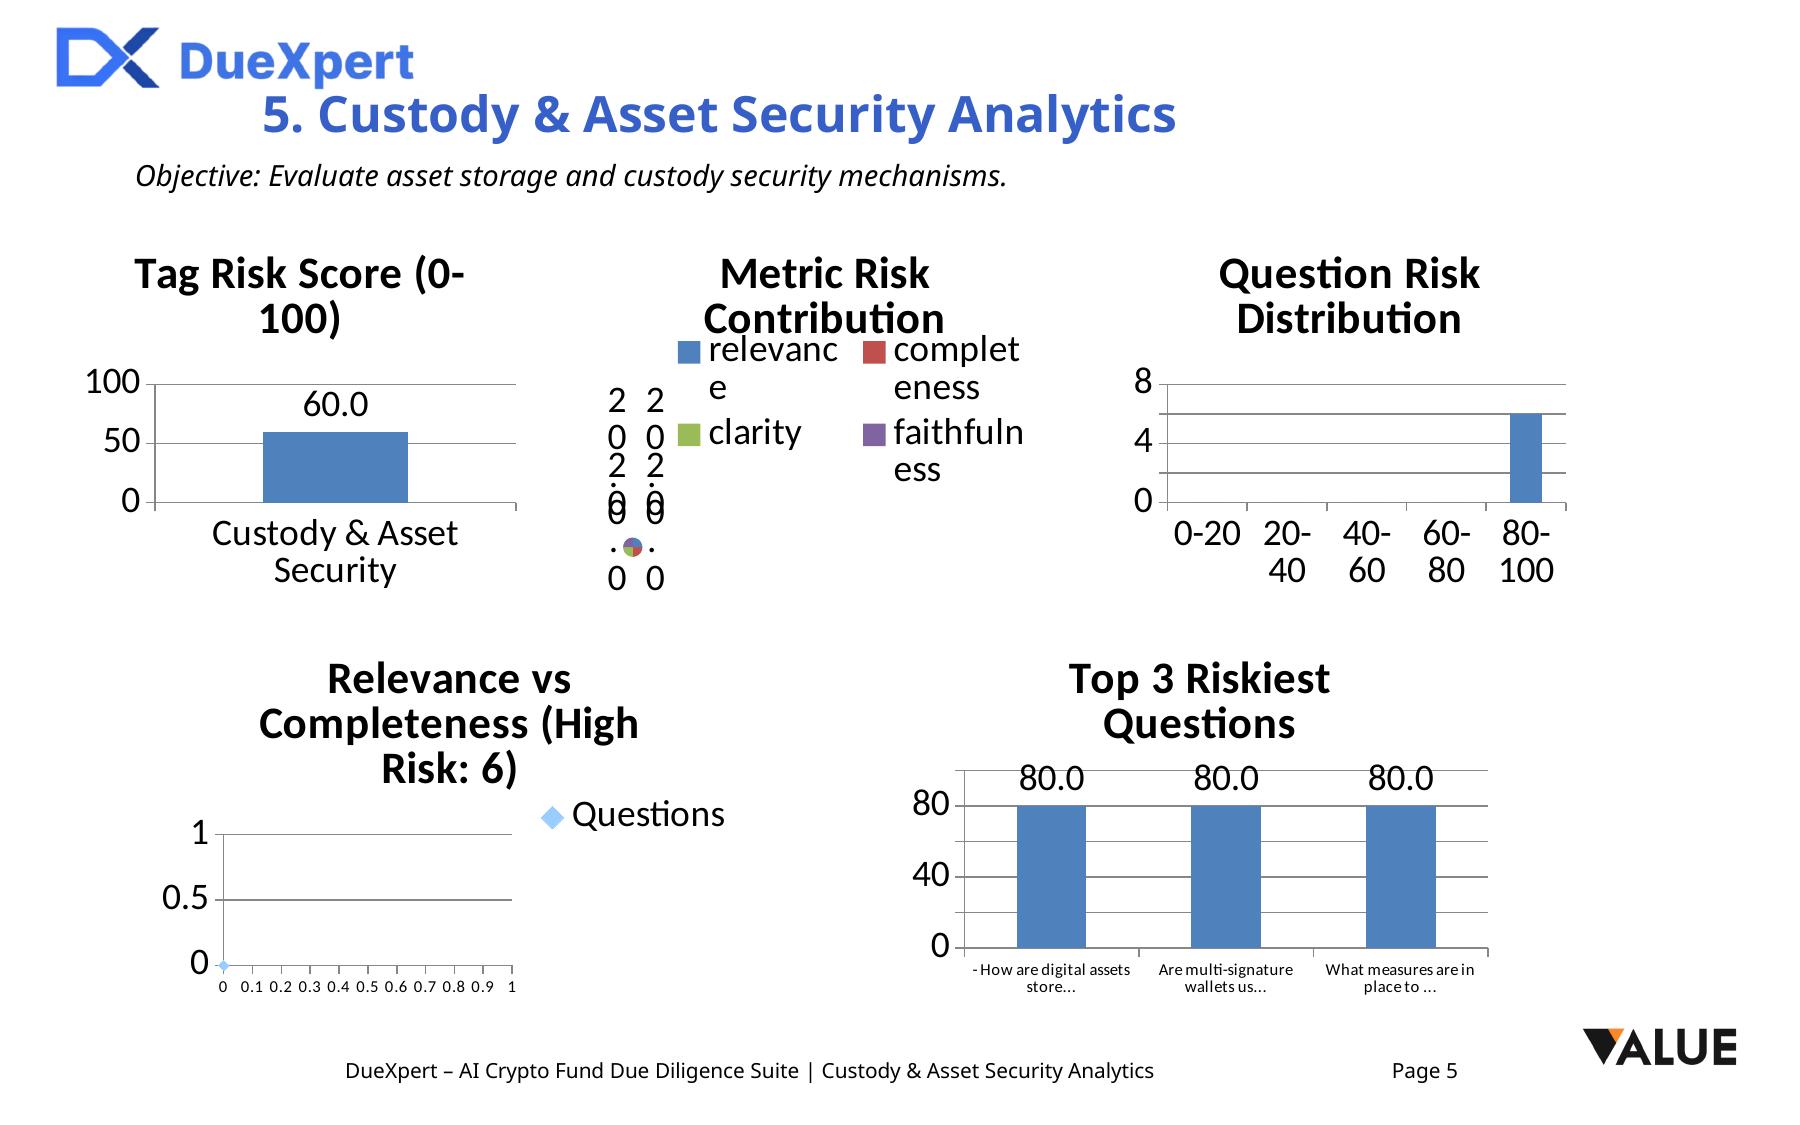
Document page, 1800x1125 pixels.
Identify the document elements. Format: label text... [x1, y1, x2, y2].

picture [1544, 1004, 1776, 1096]
text_box 5. Custody & Asset Security Analytics [247, 74, 1193, 149]
text_box Page 5 [1377, 1050, 1473, 1090]
chart [599, 224, 1051, 601]
chart [1124, 224, 1576, 601]
text_box Objective: Evaluate asset storage and custody security mechanisms. [119, 149, 1320, 200]
picture [44, 14, 430, 106]
chart [899, 629, 1501, 1006]
chart [74, 224, 526, 601]
chart [149, 629, 751, 1006]
text_box DueXpert – AI Crypto Fund Due Diligence Suite | Custody & Asset Security Analytics [330, 1050, 1170, 1090]
